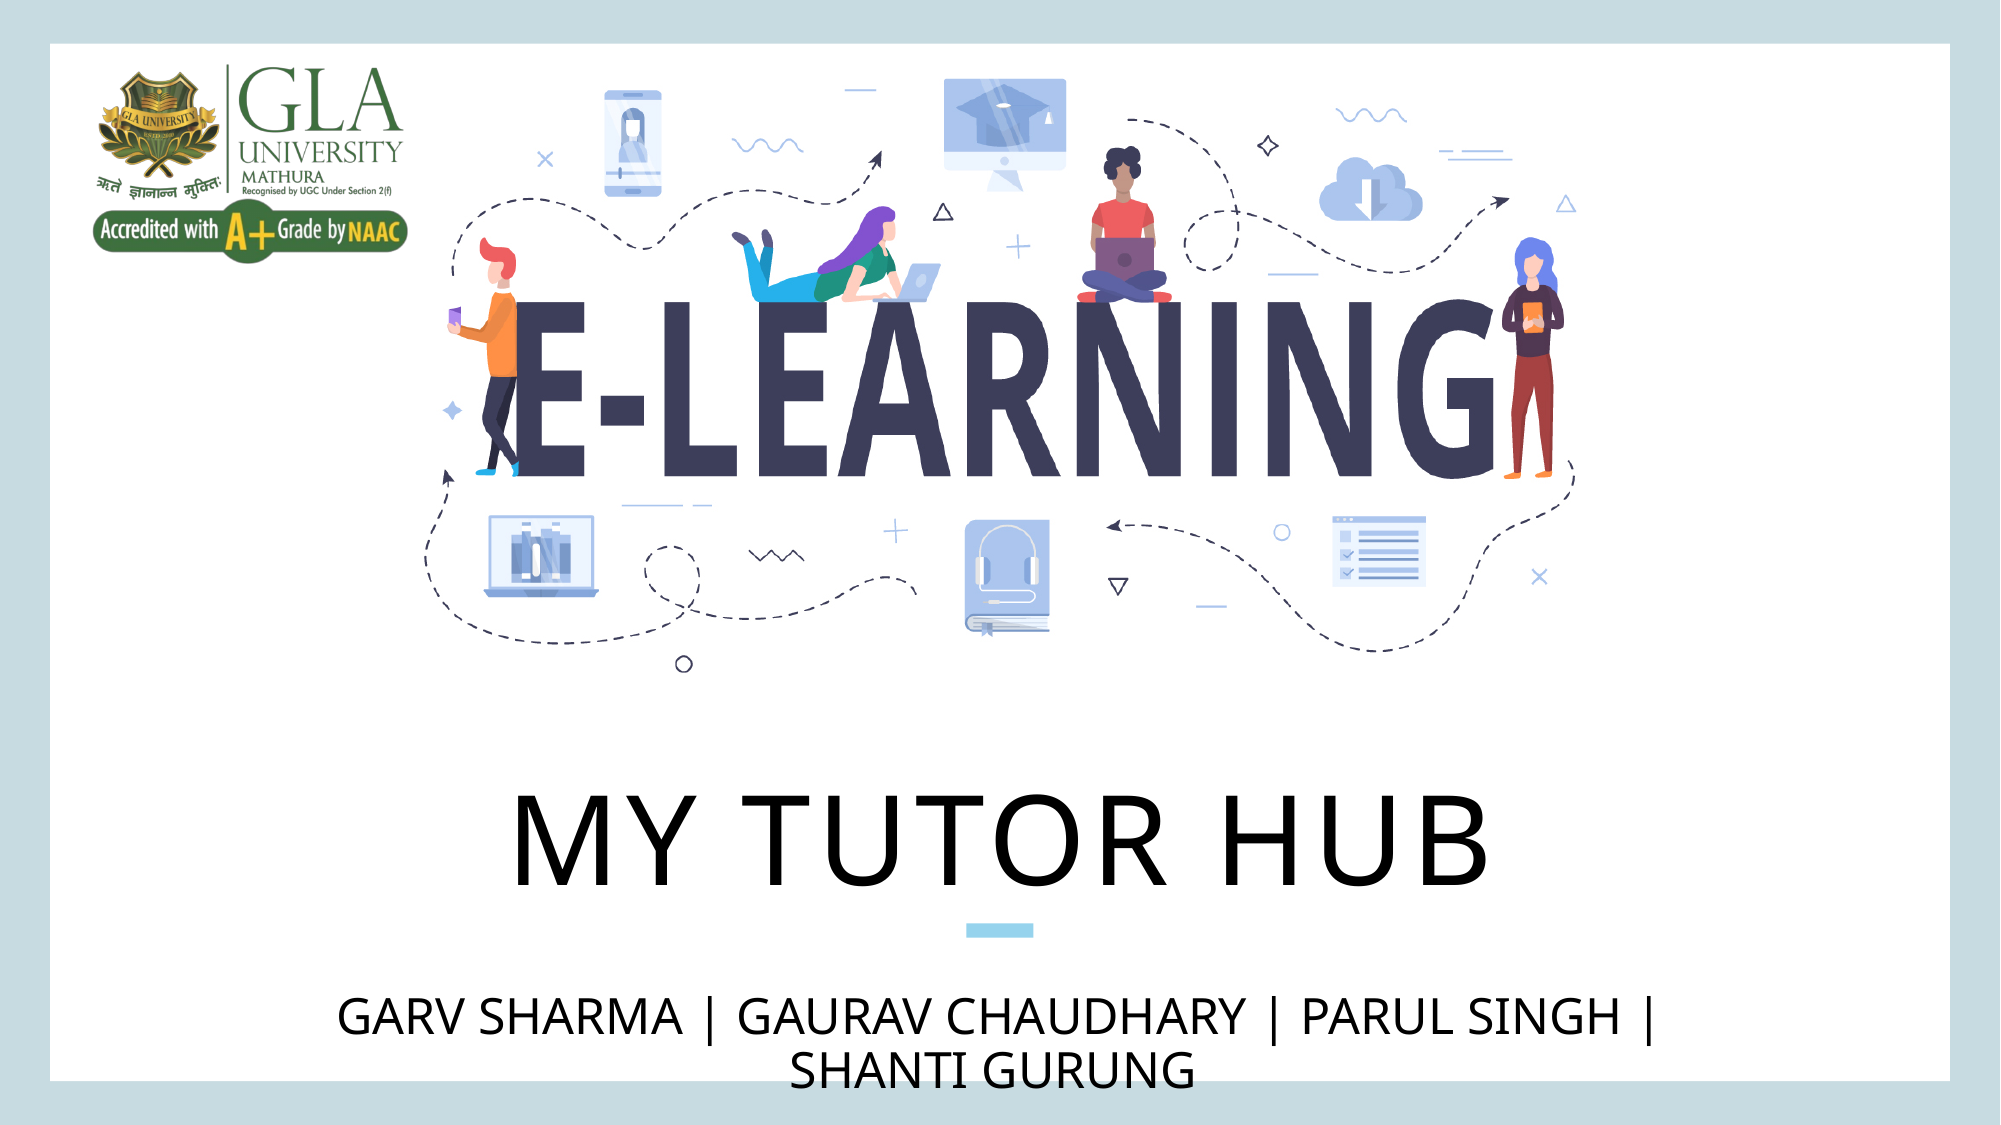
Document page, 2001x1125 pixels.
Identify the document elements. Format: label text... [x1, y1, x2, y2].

picture [92, 56, 1619, 685]
subtitle Garv Sharma | Gaurav Chaudhary | Parul Singh | Shanti Gurung [249, 991, 1750, 1050]
title My tutor hub [137, 760, 1863, 929]
